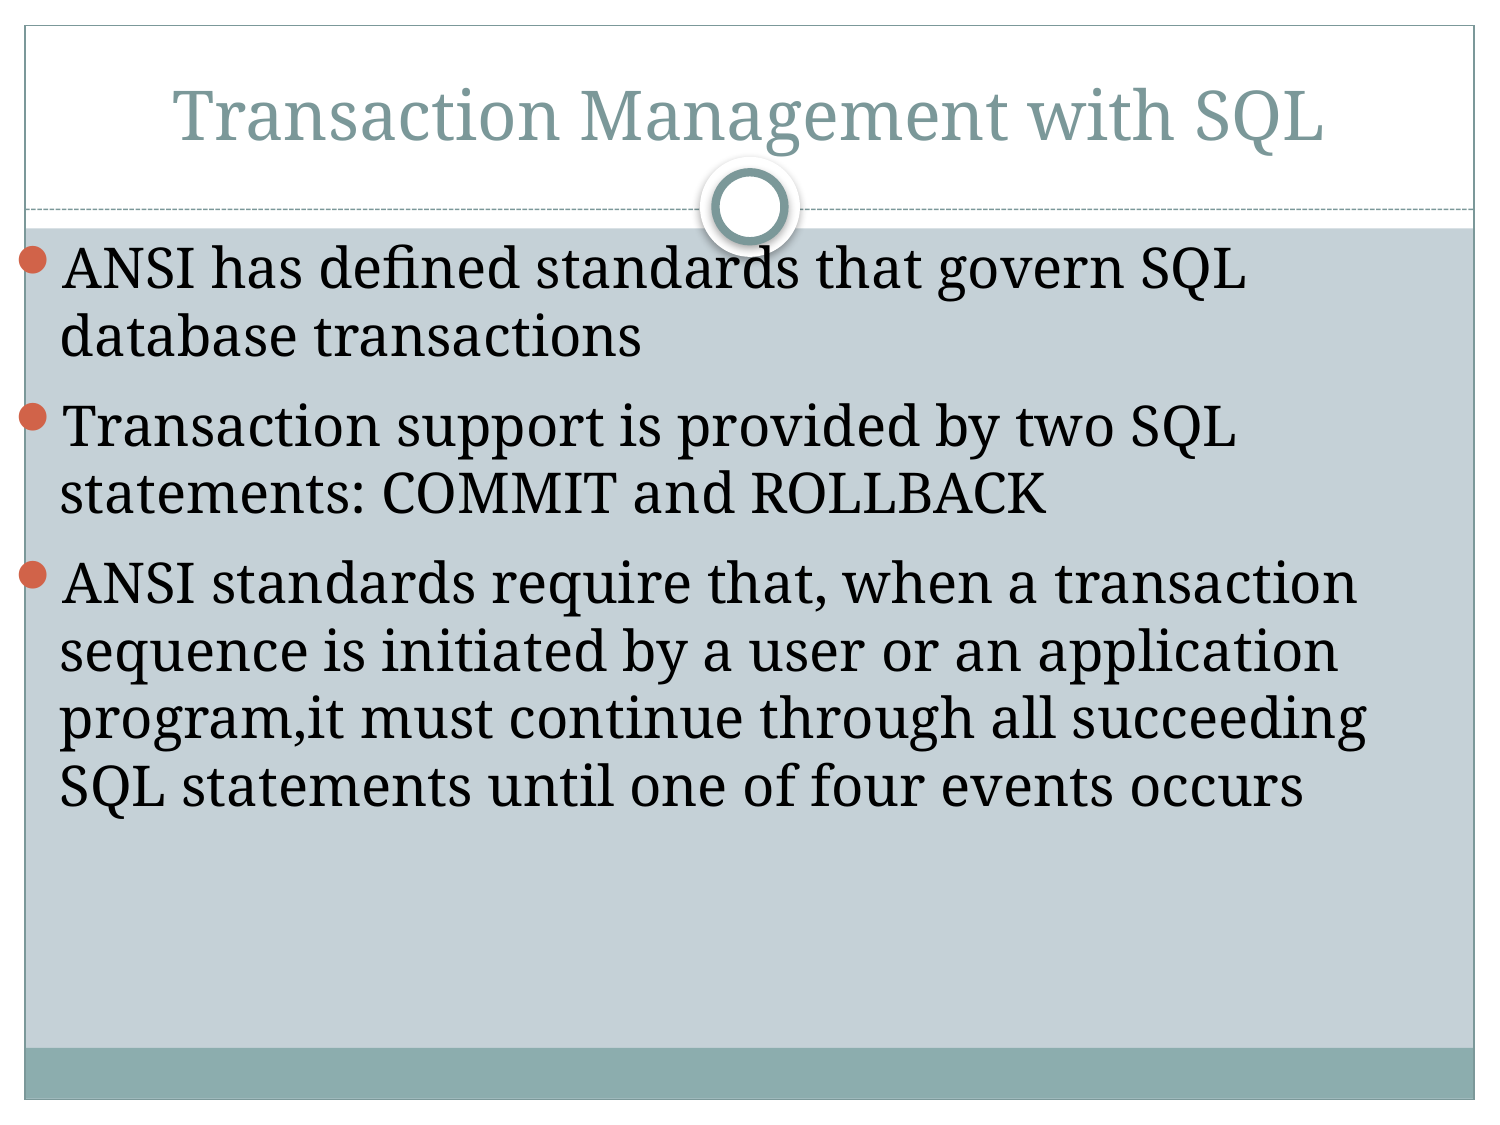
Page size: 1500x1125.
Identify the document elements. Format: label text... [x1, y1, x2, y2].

title Transaction Management with SQL [49, 37, 1450, 162]
list ANSI has defined standards that govern SQL database transactions Transaction support is provided by two SQL statements: COMMIT and ROLLBACK ANSI standards require that, when a transaction sequence is initiated by a user or an application program,it must continue through all succeeding SQL statements until one of four events occurs [0, 224, 1500, 1000]
